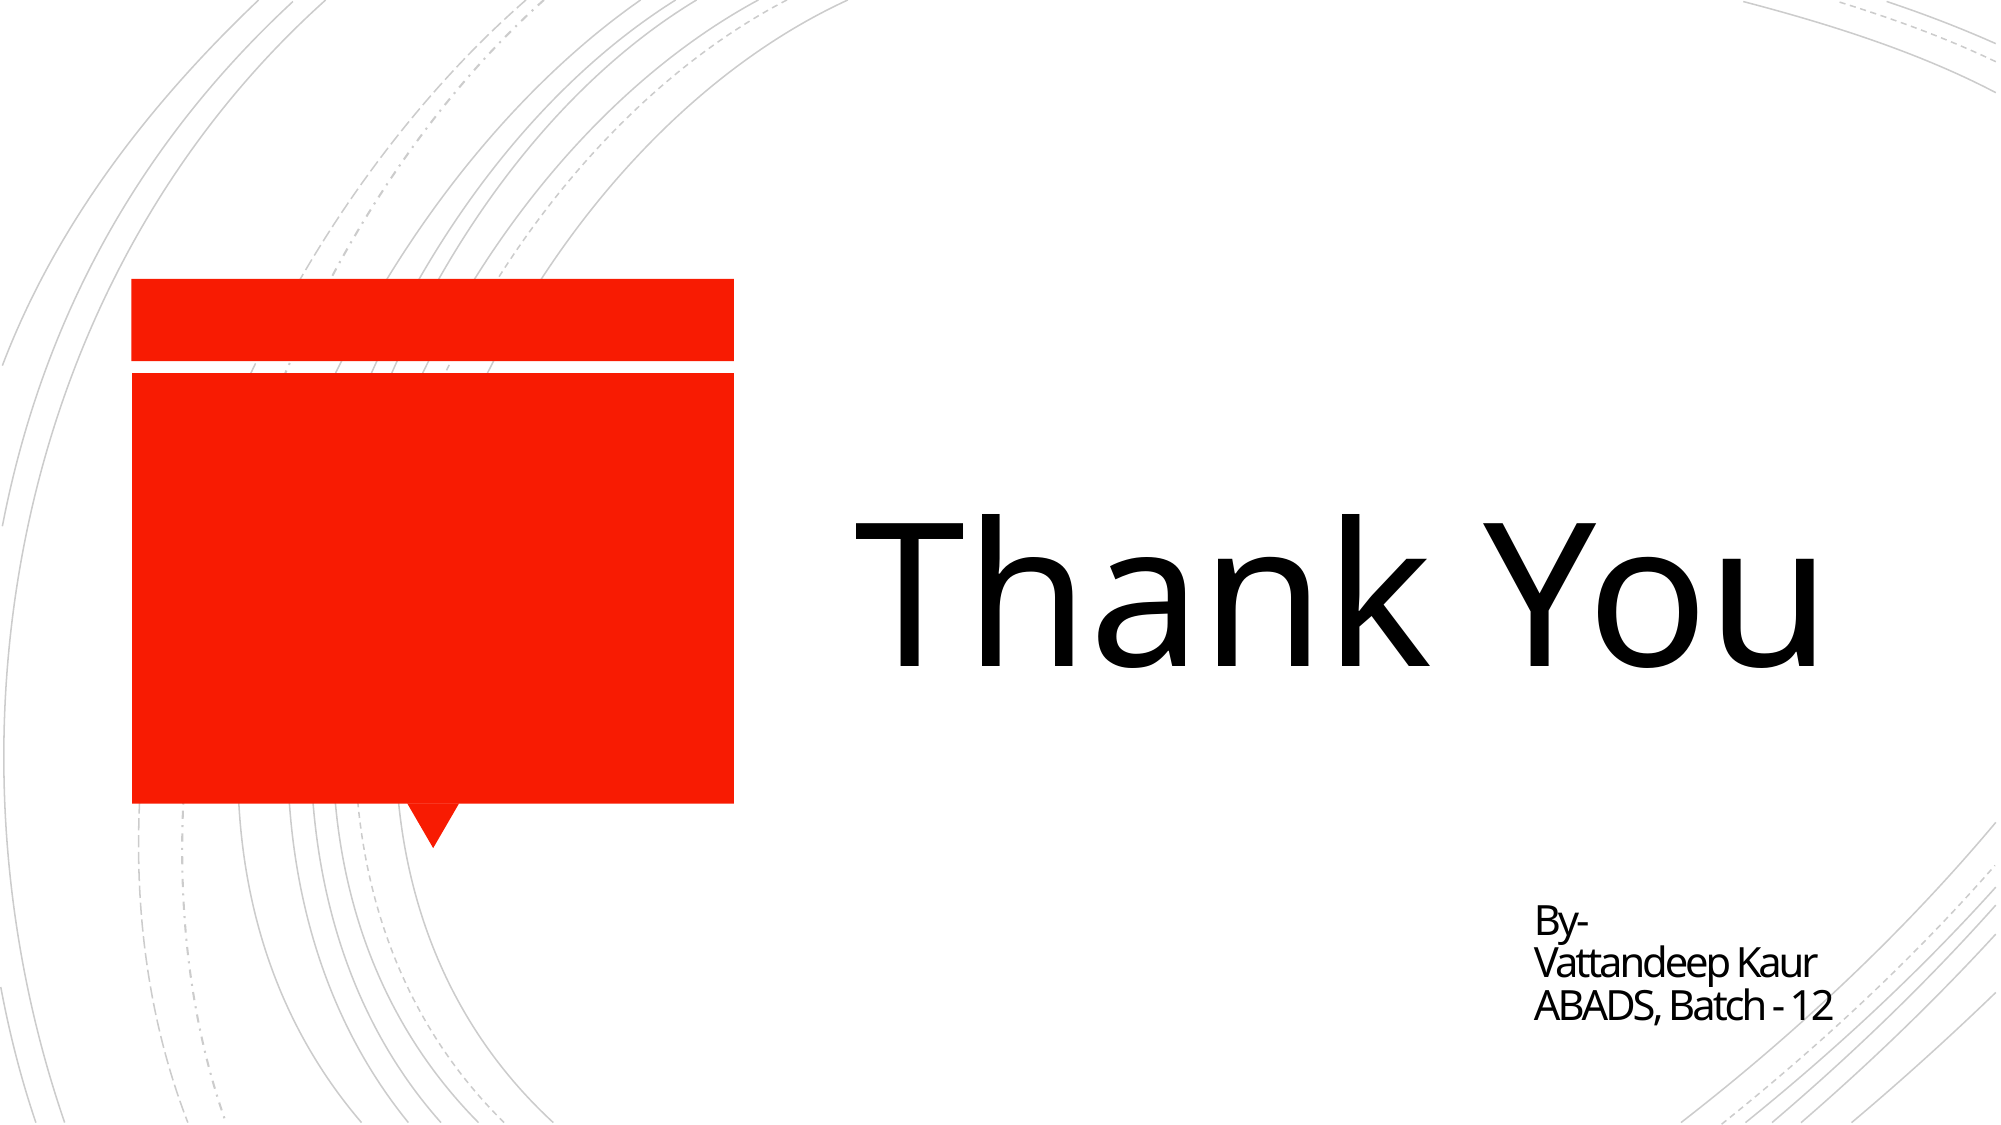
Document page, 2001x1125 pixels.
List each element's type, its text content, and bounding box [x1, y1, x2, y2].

title By- Vattandeep Kaur ABADS, Batch - 12 [1496, 837, 1933, 1093]
list Thank You [839, 131, 1871, 993]
